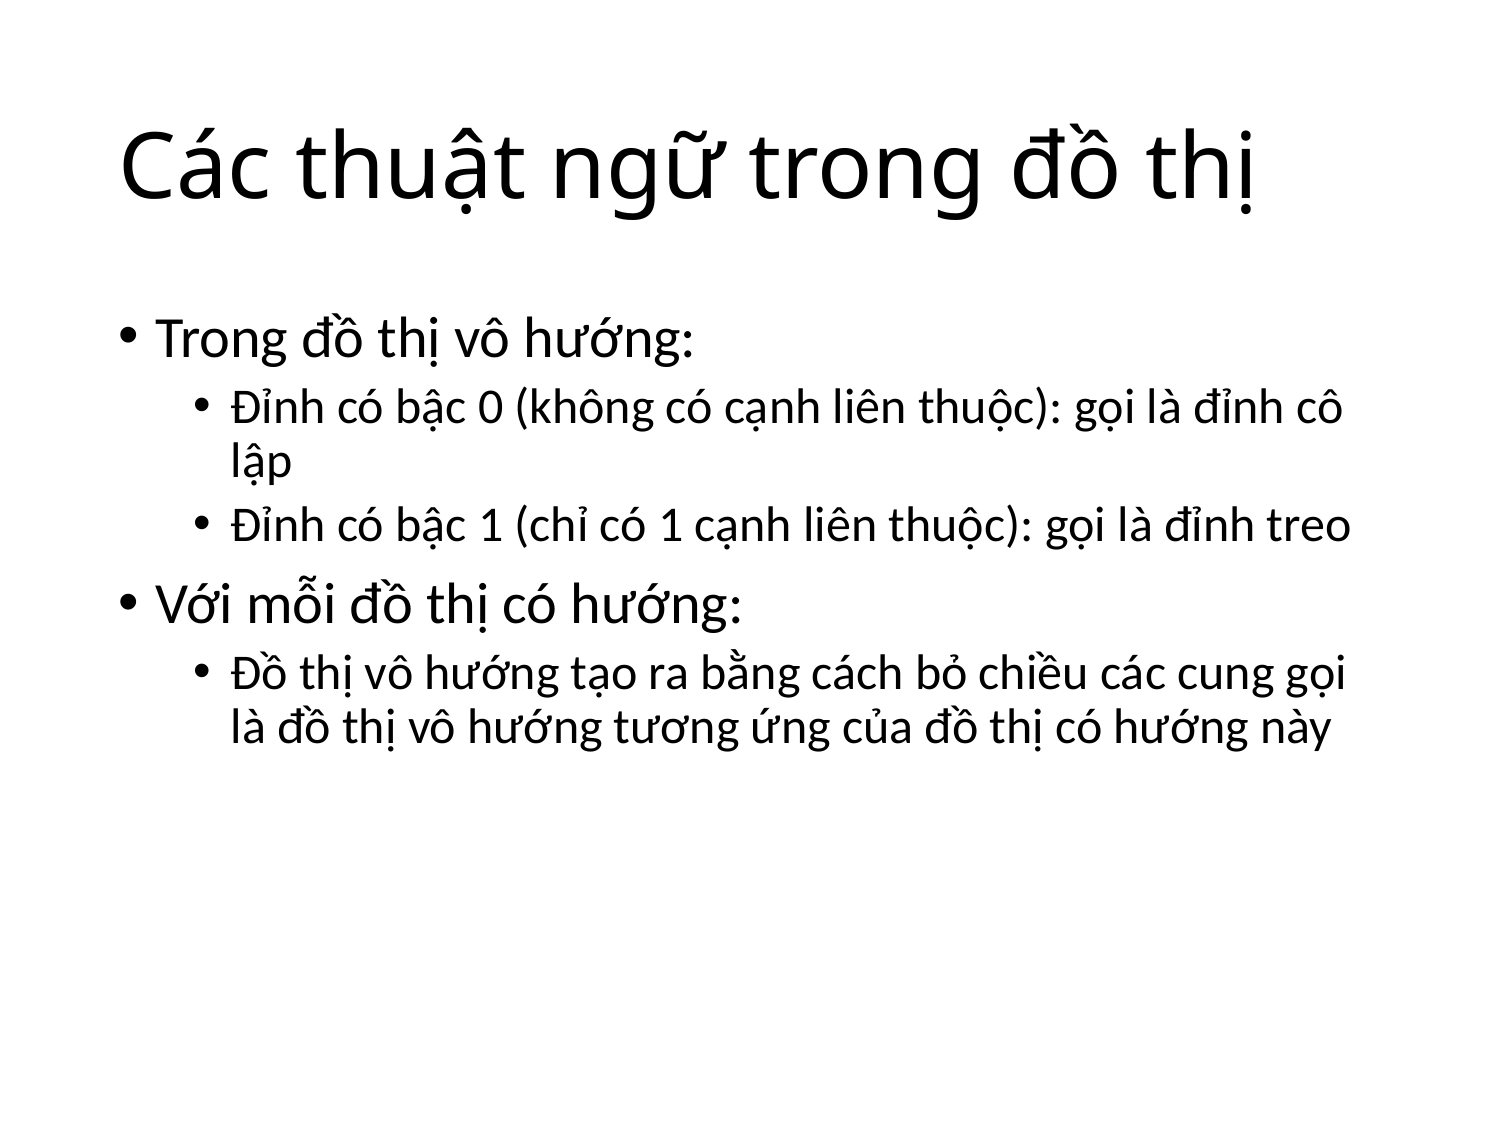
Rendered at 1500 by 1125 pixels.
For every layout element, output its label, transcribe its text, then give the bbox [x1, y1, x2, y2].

list Trong đồ thị vô hướng: Đỉnh có bậc 0 (không có cạnh liên thuộc): gọi là đỉnh cô lập Đỉnh có bậc 1 (chỉ có 1 cạnh liên thuộc): gọi là đỉnh treo Với mỗi đồ thị có hướng: Đồ thị vô hướng tạo ra bằng cách bỏ chiều các cung gọi là đồ thị vô hướng tương ứng của đồ thị có hướng này [103, 299, 1397, 1014]
title Các thuật ngữ trong đồ thị [103, 59, 1397, 278]
